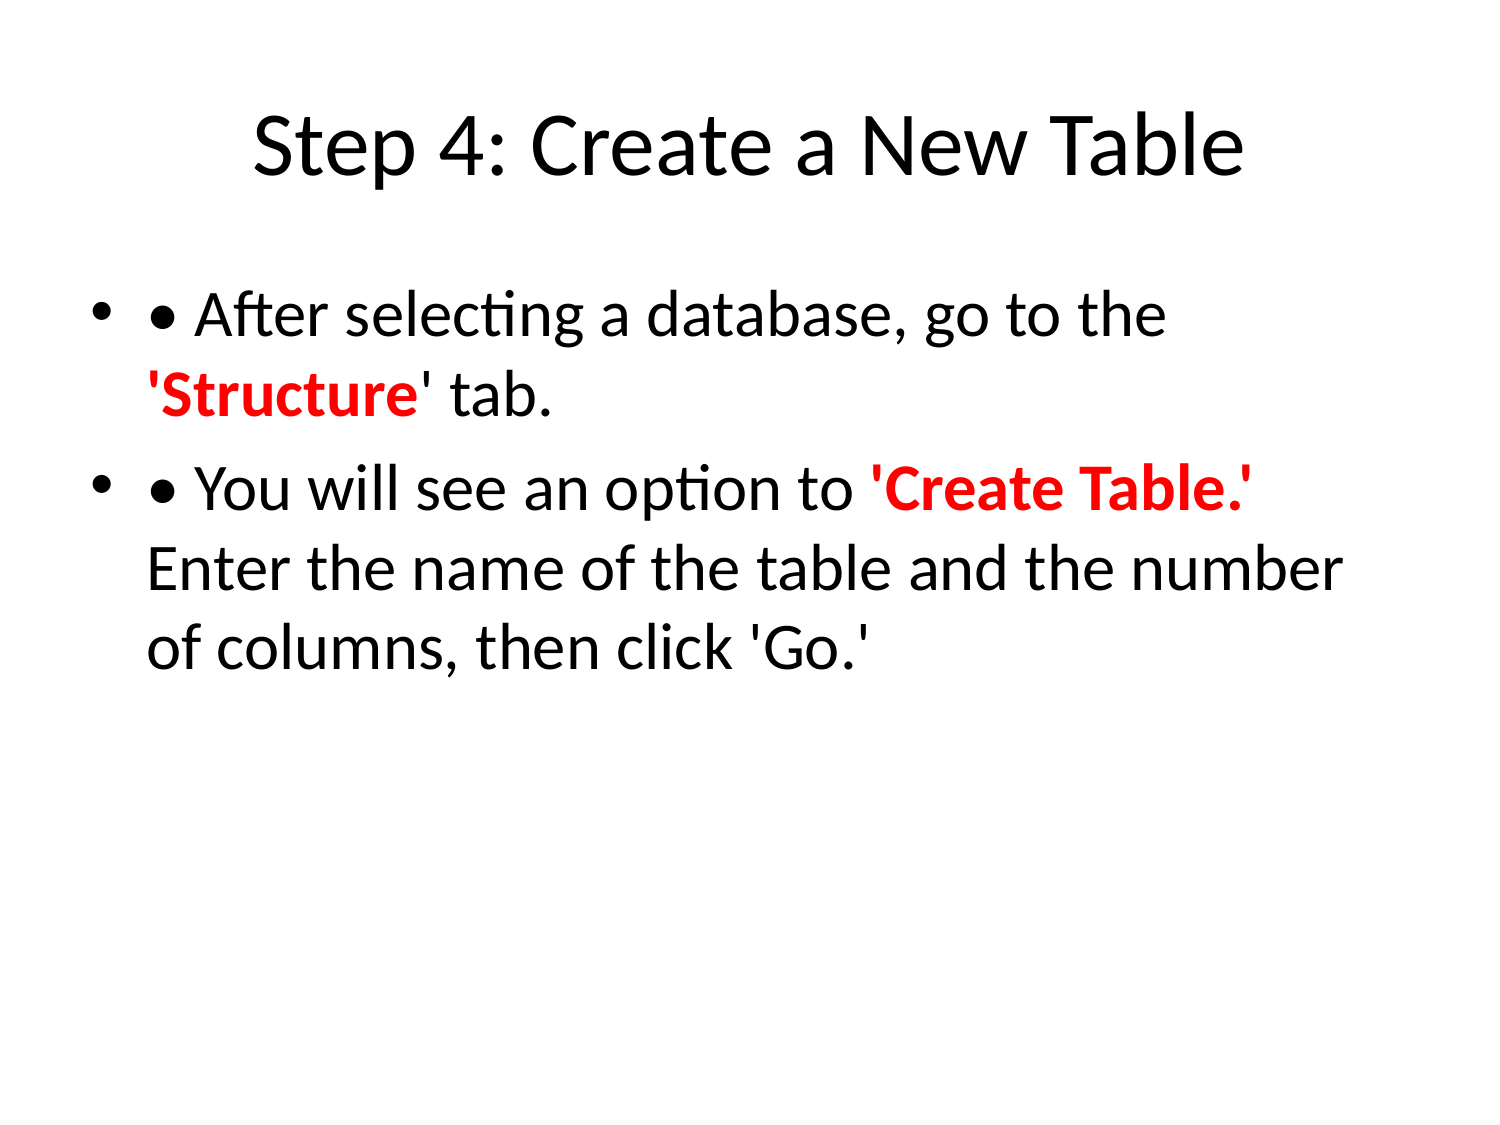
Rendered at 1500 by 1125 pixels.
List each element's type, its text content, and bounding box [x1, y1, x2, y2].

title Step 4: Create a New Table [75, 45, 1425, 233]
list • After selecting a database, go to the 'Structure' tab. • You will see an option to 'Create Table.' Enter the name of the table and the number of columns, then click 'Go.' [75, 262, 1425, 1005]
